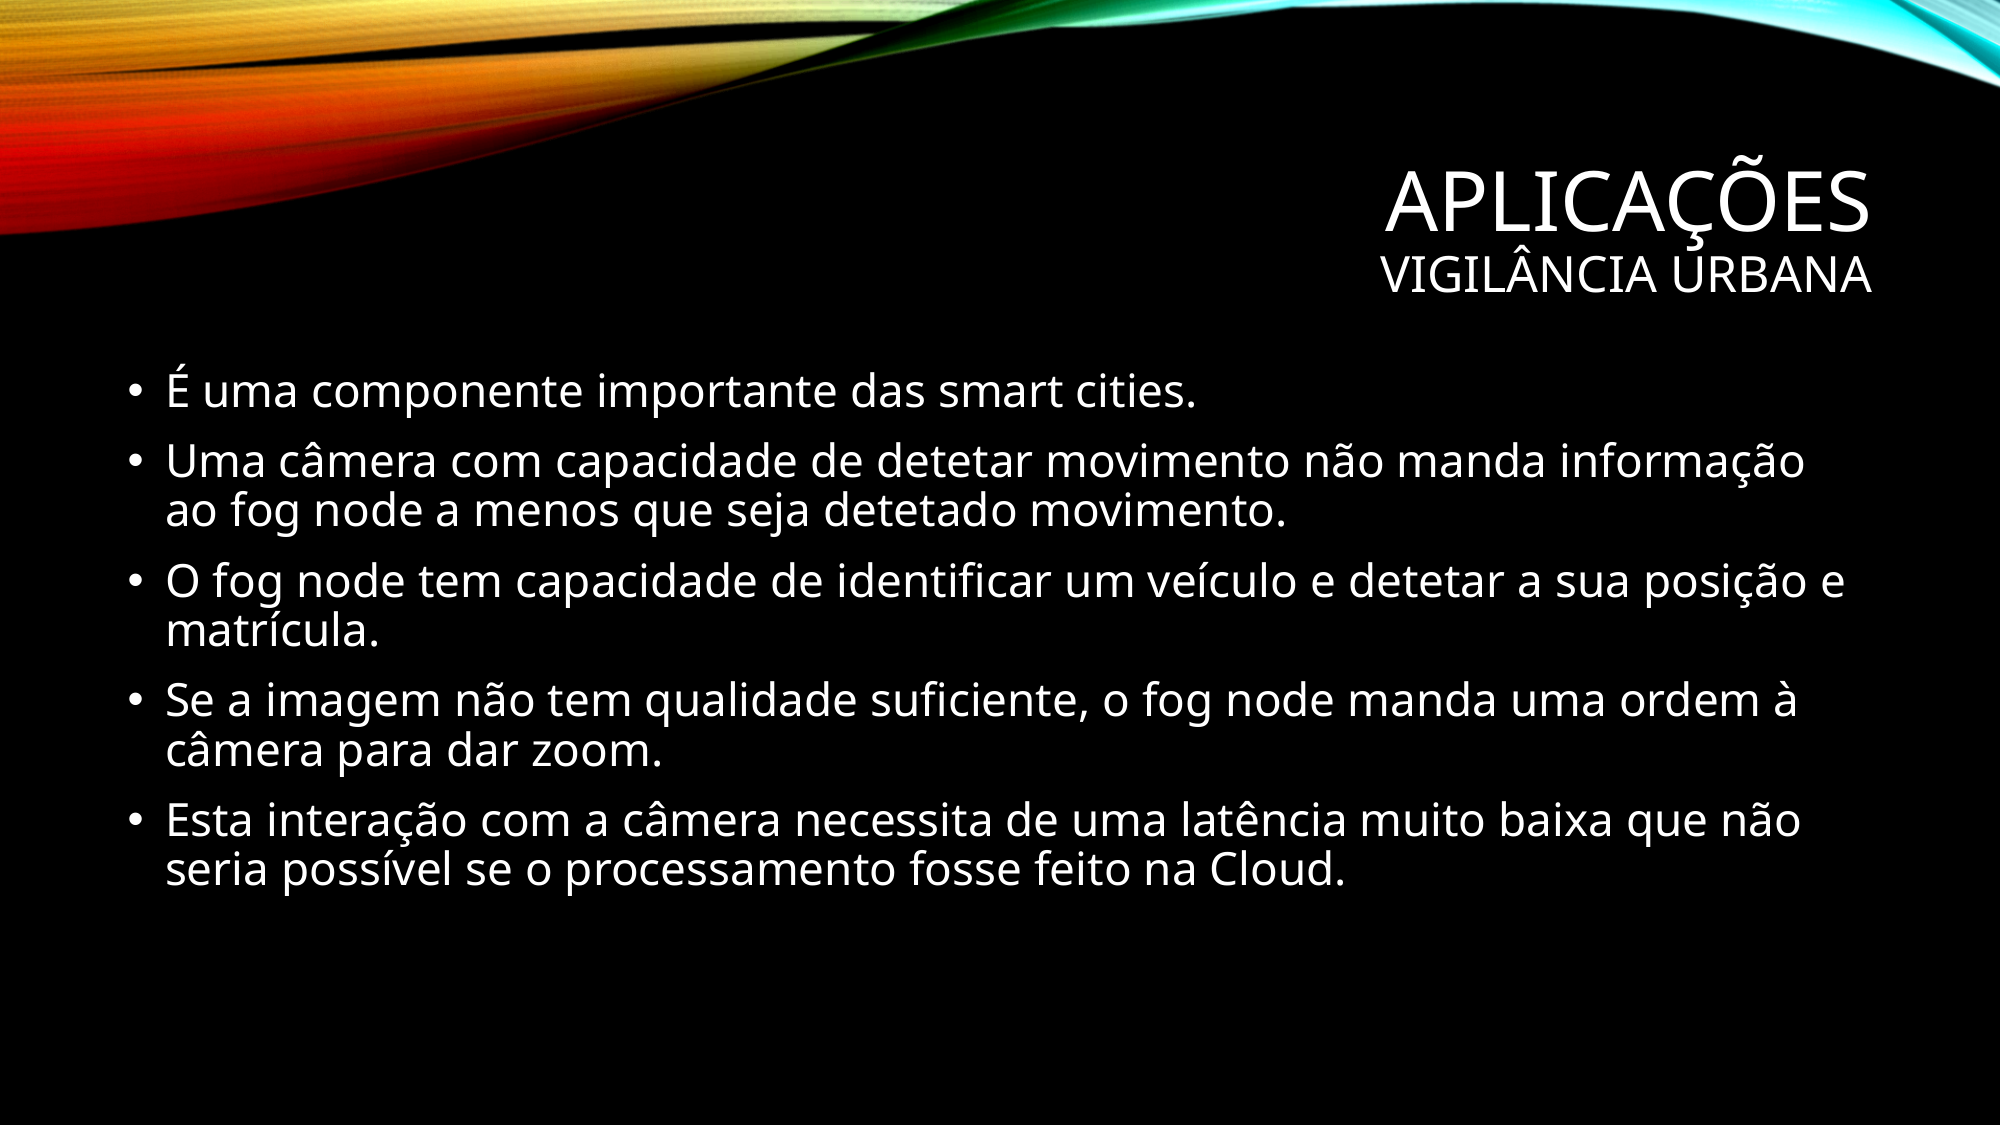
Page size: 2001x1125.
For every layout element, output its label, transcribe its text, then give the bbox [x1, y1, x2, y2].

title Aplicações Vigilância urbana [474, 125, 1888, 338]
picture [0, 0, 2000, 237]
list É uma componente importante das smart cities. Uma câmera com capacidade de detetar movimento não manda informação ao fog node a menos que seja detetado movimento. O fog node tem capacidade de identificar um veículo e detetar a sua posição e matrícula. Se a imagem não tem qualidade suficiente, o fog node manda uma ordem à câmera para dar zoom. Esta interação com a câmera necessita de uma latência muito baixa que não seria possível se o processamento fosse feito na Cloud. [112, 360, 1888, 1021]
